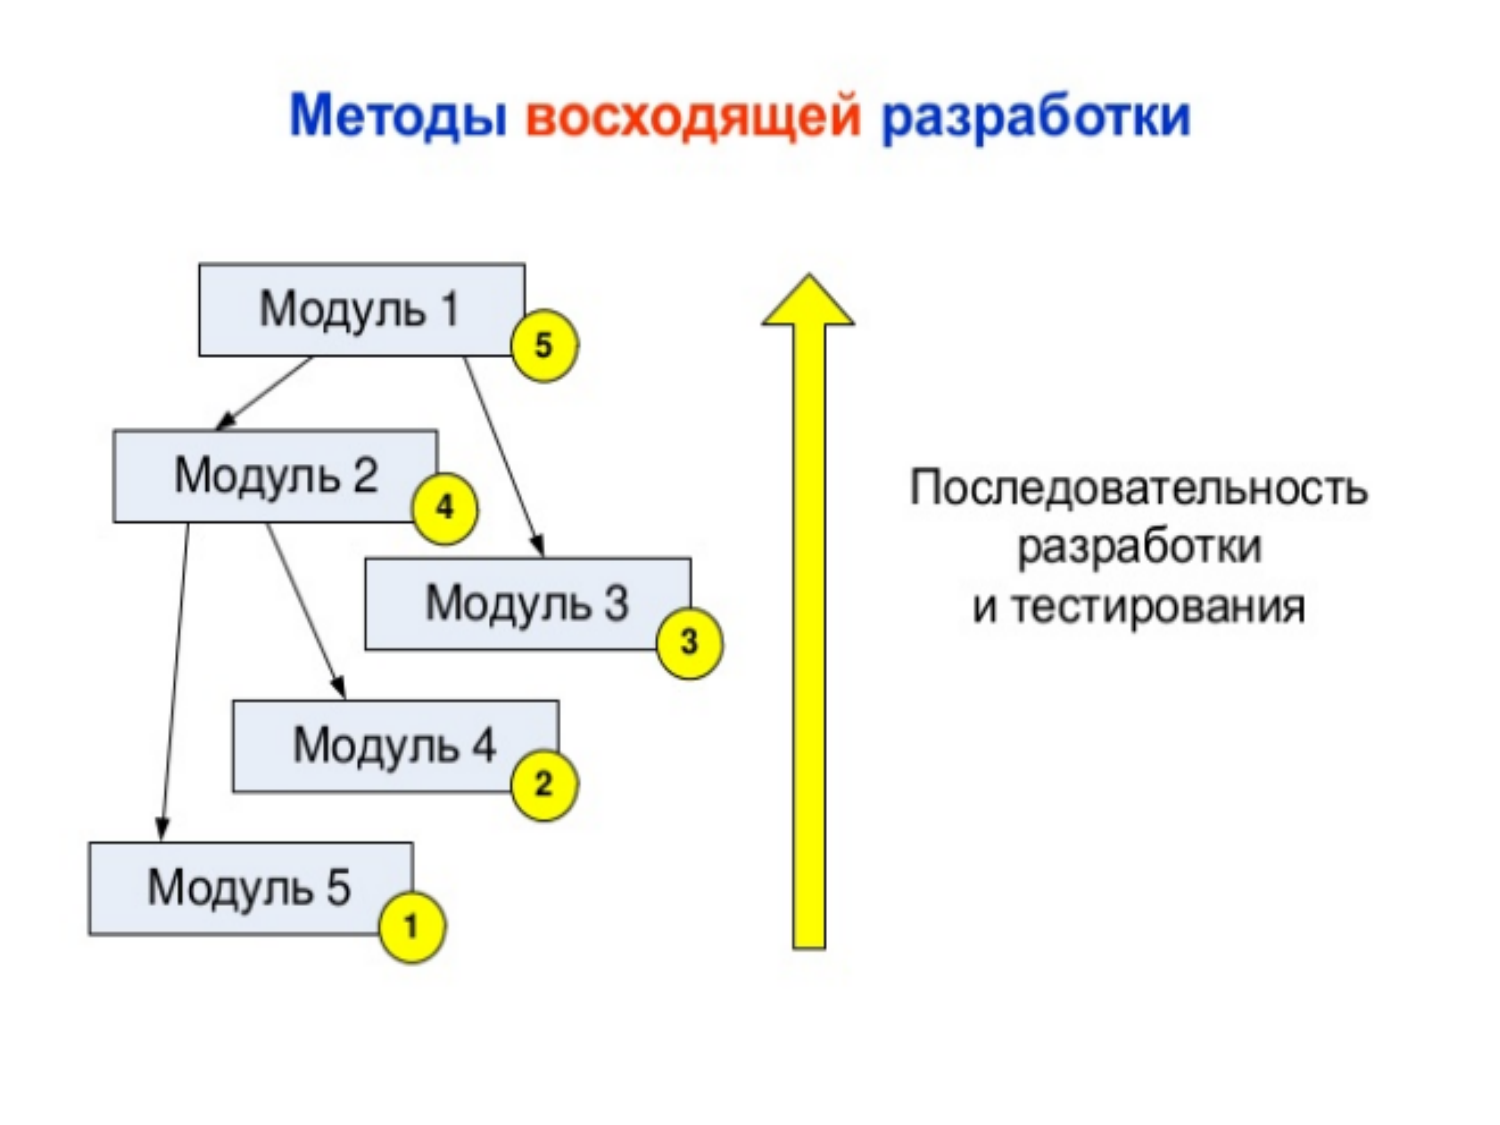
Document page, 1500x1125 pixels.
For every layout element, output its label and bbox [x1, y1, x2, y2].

picture [58, 34, 1407, 1055]
